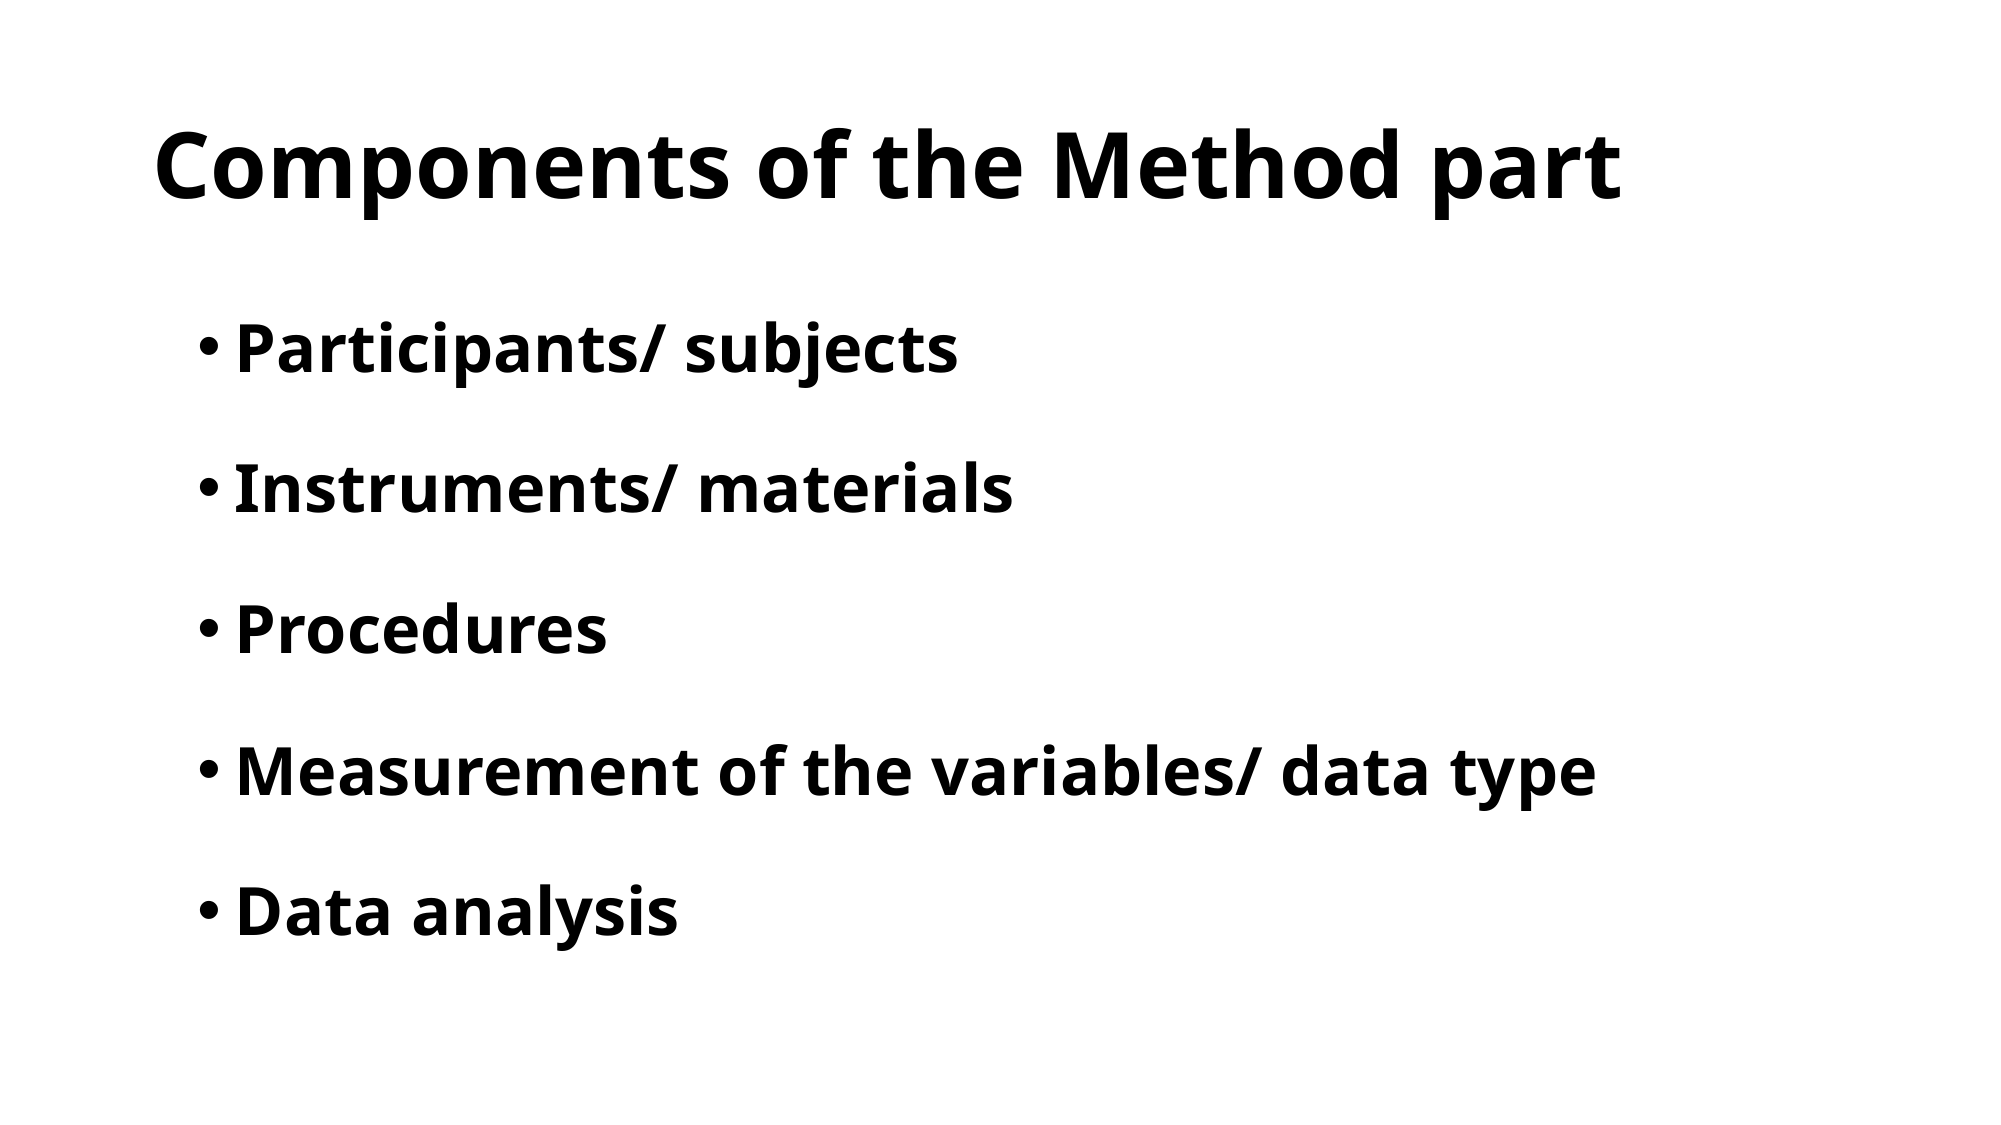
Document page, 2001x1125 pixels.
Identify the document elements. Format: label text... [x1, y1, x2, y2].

list Participants/ subjects Instruments/ materials Procedures Measurement of the variables/ data type Data analysis [182, 257, 1863, 1061]
title Components of the Method part [137, 59, 1863, 278]
